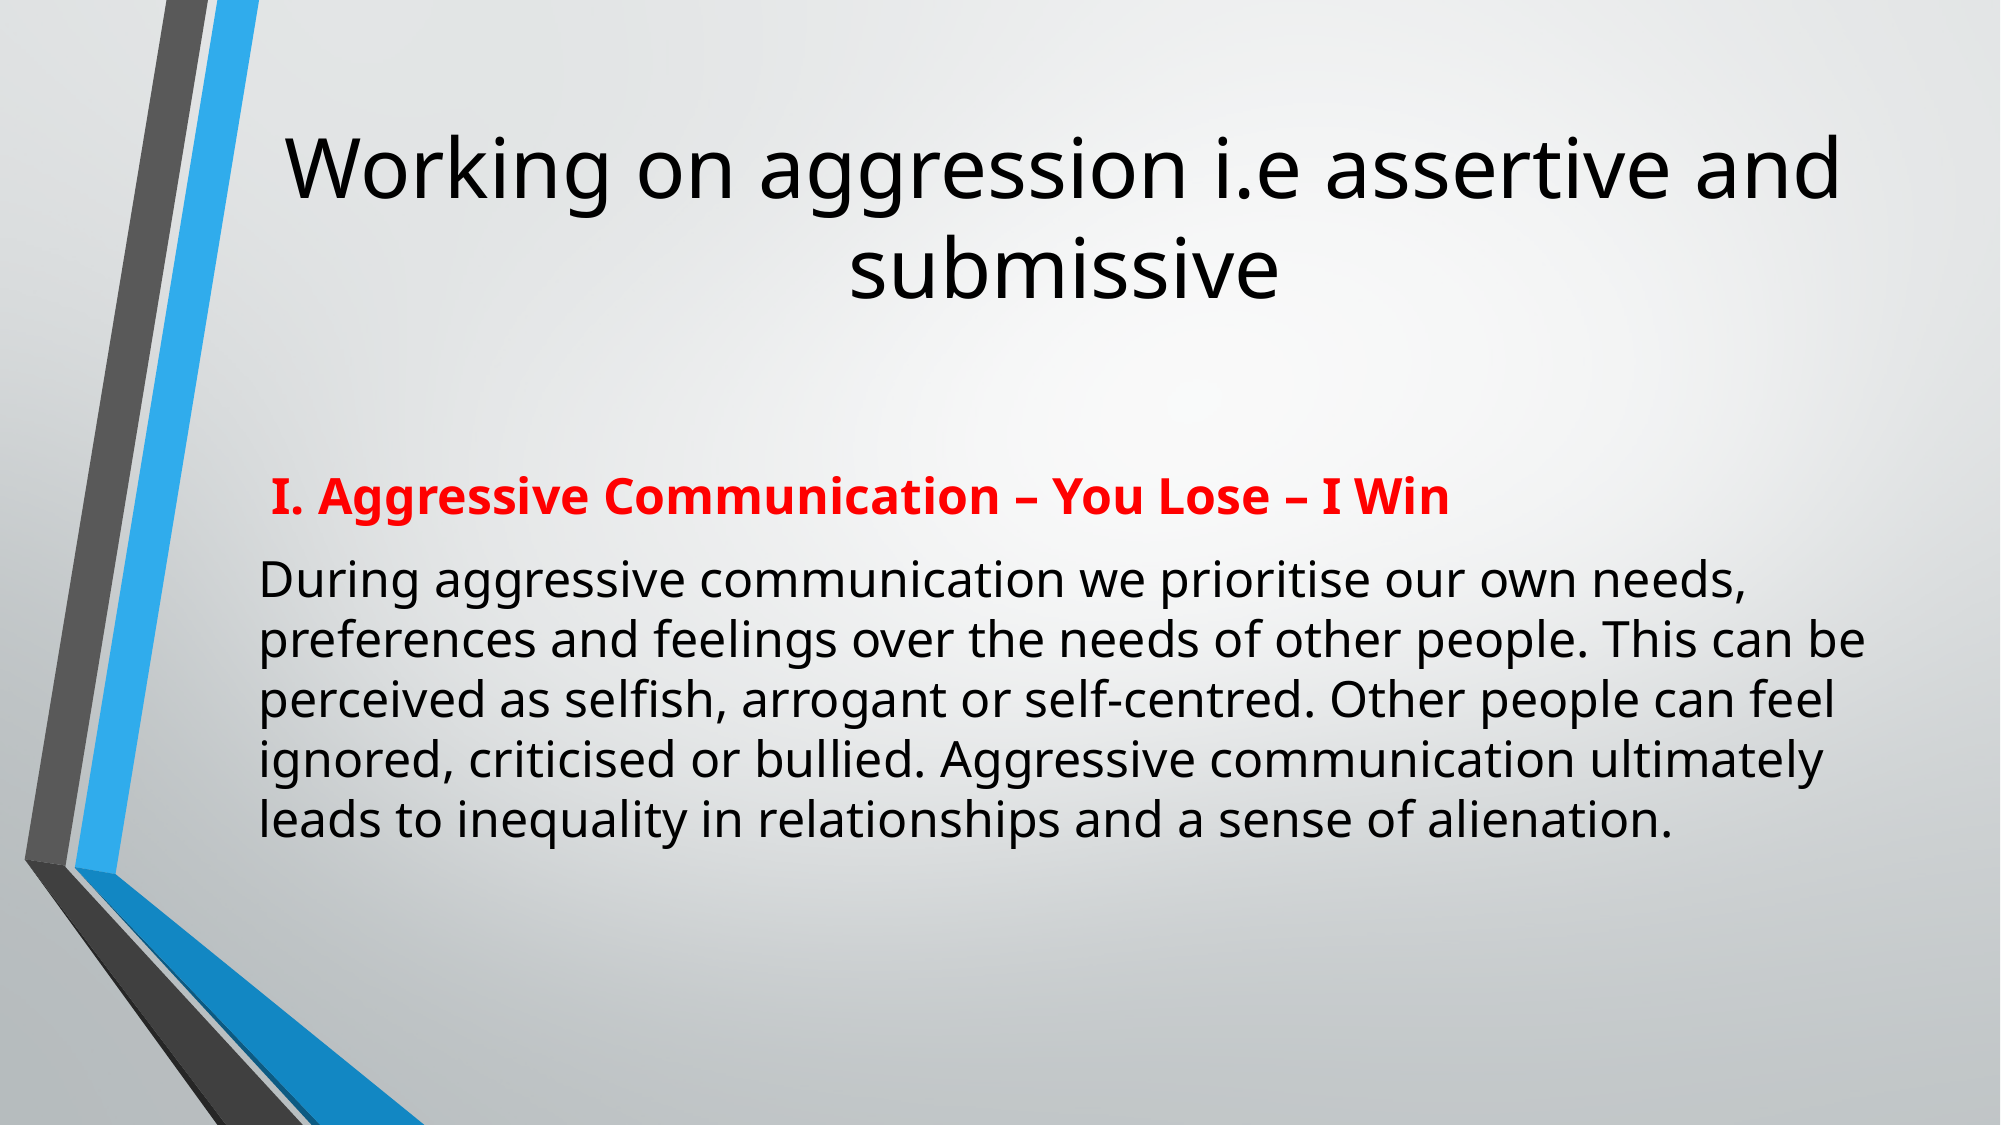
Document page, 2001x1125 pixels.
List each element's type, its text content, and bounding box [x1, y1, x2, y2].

list I. Aggressive Communication – You Lose – I Win During aggressive communication we prioritise our own needs, preferences and feelings over the needs of other people. This can be perceived as selfish, arrogant or self-centred. Other people can feel ignored, criticised or bullied. Aggressive communication ultimately leads to inequality in relationships and a sense of alienation. [243, 358, 1887, 872]
title Working on aggression i.e assertive and submissive [243, 71, 1887, 358]
